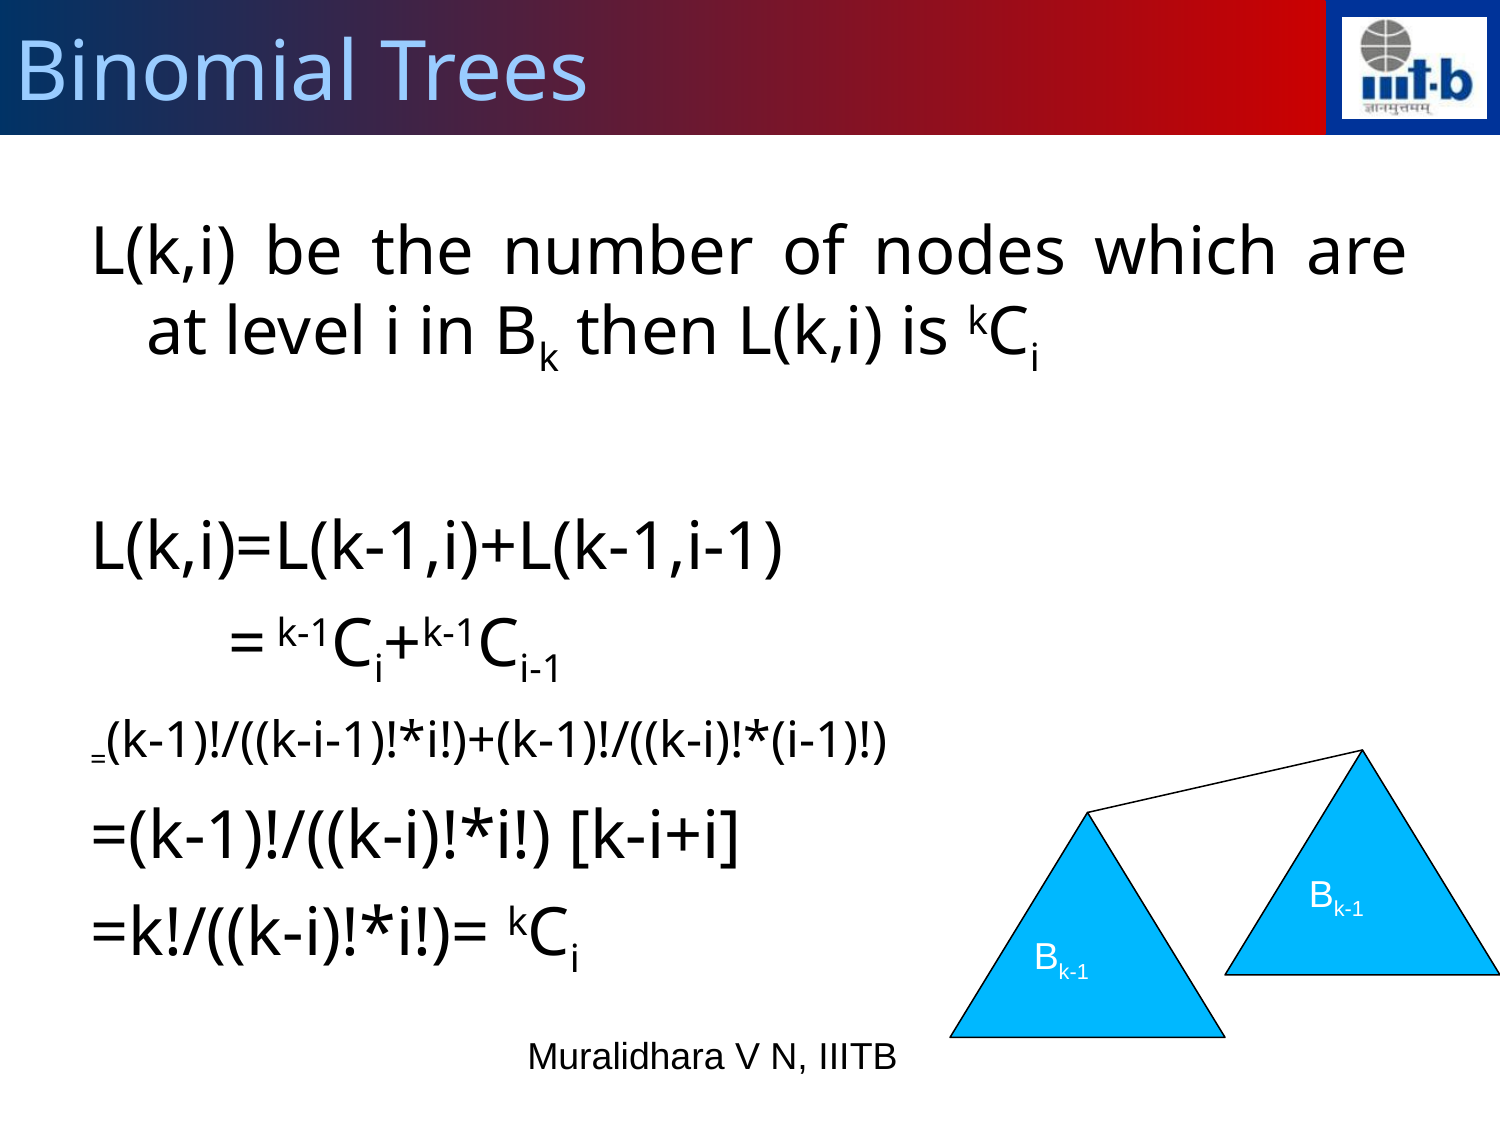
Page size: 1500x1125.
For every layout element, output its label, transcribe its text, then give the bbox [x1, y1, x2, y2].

footer Muralidhara V N, IIITB [512, 1024, 1251, 1103]
text_box Bk-1 [1224, 750, 1500, 975]
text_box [1193, 643, 1257, 919]
picture [1342, 17, 1487, 119]
list L(k,i) be the number of nodes which are at level i in Bk then L(k,i) is kCi L(k,i)=L(k-1,i)+L(k-1,i-1) = k-1Ci+k-1Ci-1 =(k-1)!/((k-i-1)!*i!)+(k-1)!/((k-i)!*(i-1)!) =(k-1)!/((k-i)!*i!) [k-i+i] =k!/((k-i)!*i!)= kCi [74, 199, 1426, 1006]
title Binomial Trees [0, 0, 1326, 136]
text_box Bk-1 [950, 813, 1226, 1038]
